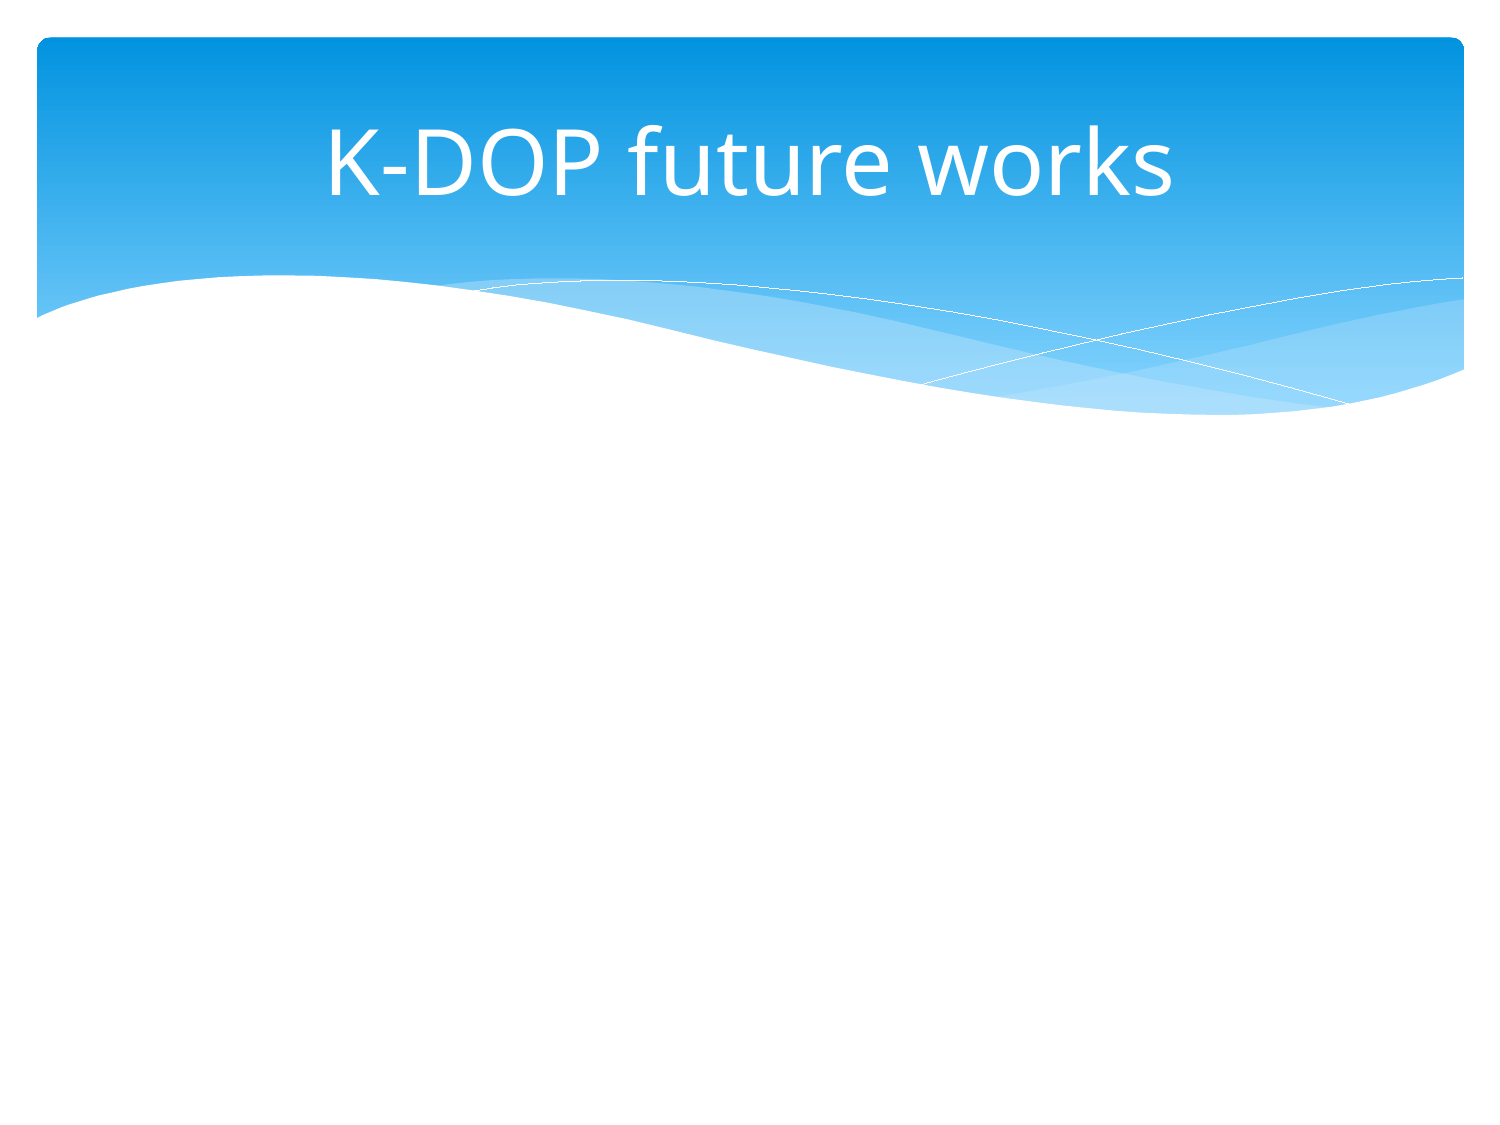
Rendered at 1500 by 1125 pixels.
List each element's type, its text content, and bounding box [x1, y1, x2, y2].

title K-DOP future works [75, 55, 1425, 261]
